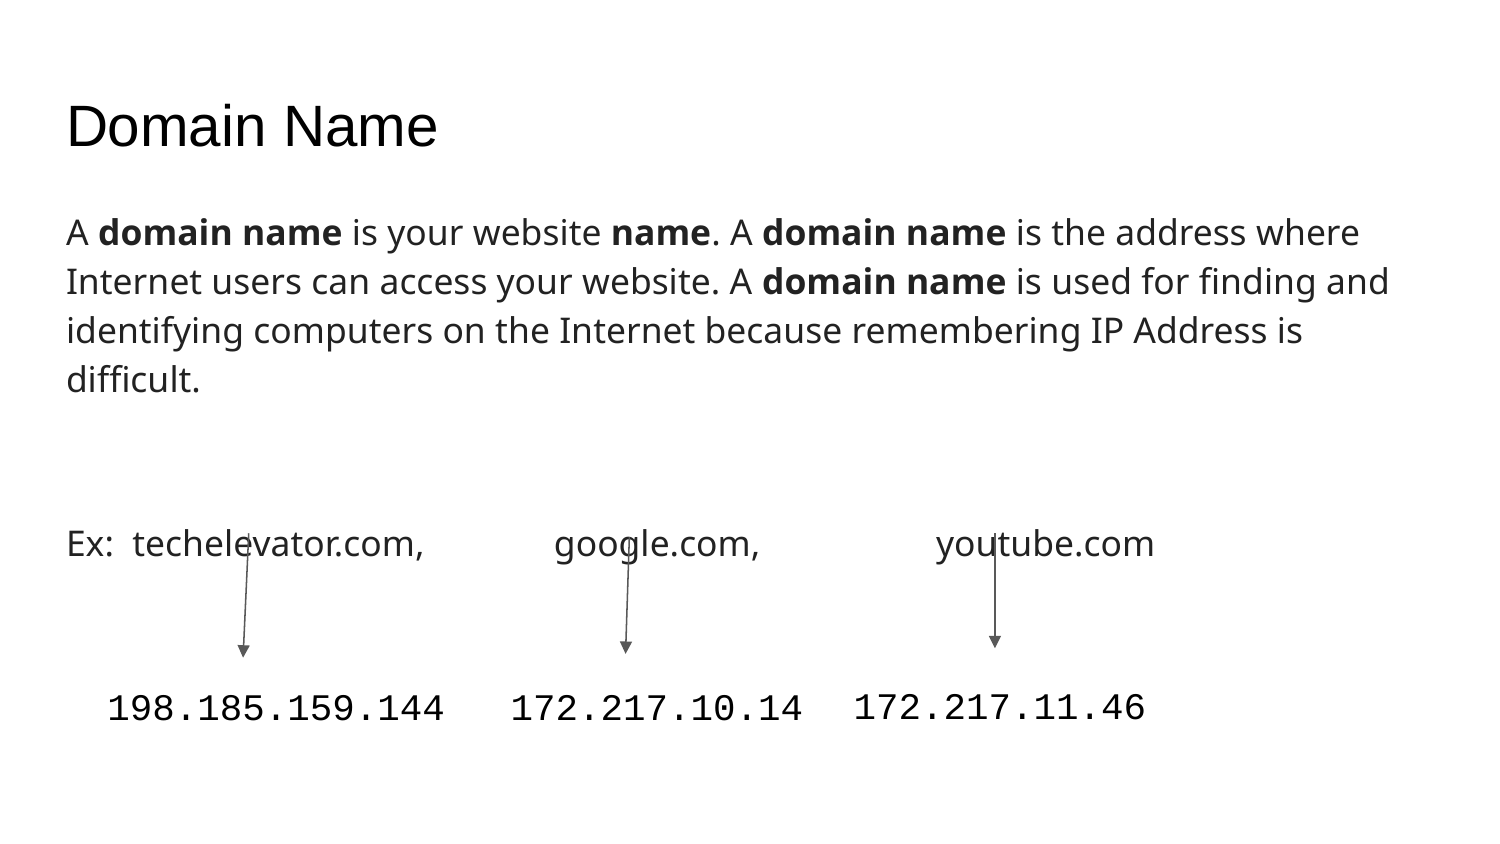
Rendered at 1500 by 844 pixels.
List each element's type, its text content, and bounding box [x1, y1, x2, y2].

title Domain Name [51, 72, 1449, 167]
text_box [242, 532, 249, 658]
list A domain name is your website name. A domain name is the address where Internet users can access your website. A domain name is used for finding and identifying computers on the Internet because remembering IP Address is difficult. Ex: techelevator.com, google.com, youtube.com [51, 189, 1449, 364]
text_box 198.185.159.144 [92, 668, 479, 757]
text_box 172.217.11.46 [838, 667, 1246, 726]
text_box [625, 536, 630, 655]
text_box 172.217.10.14 [495, 668, 828, 744]
